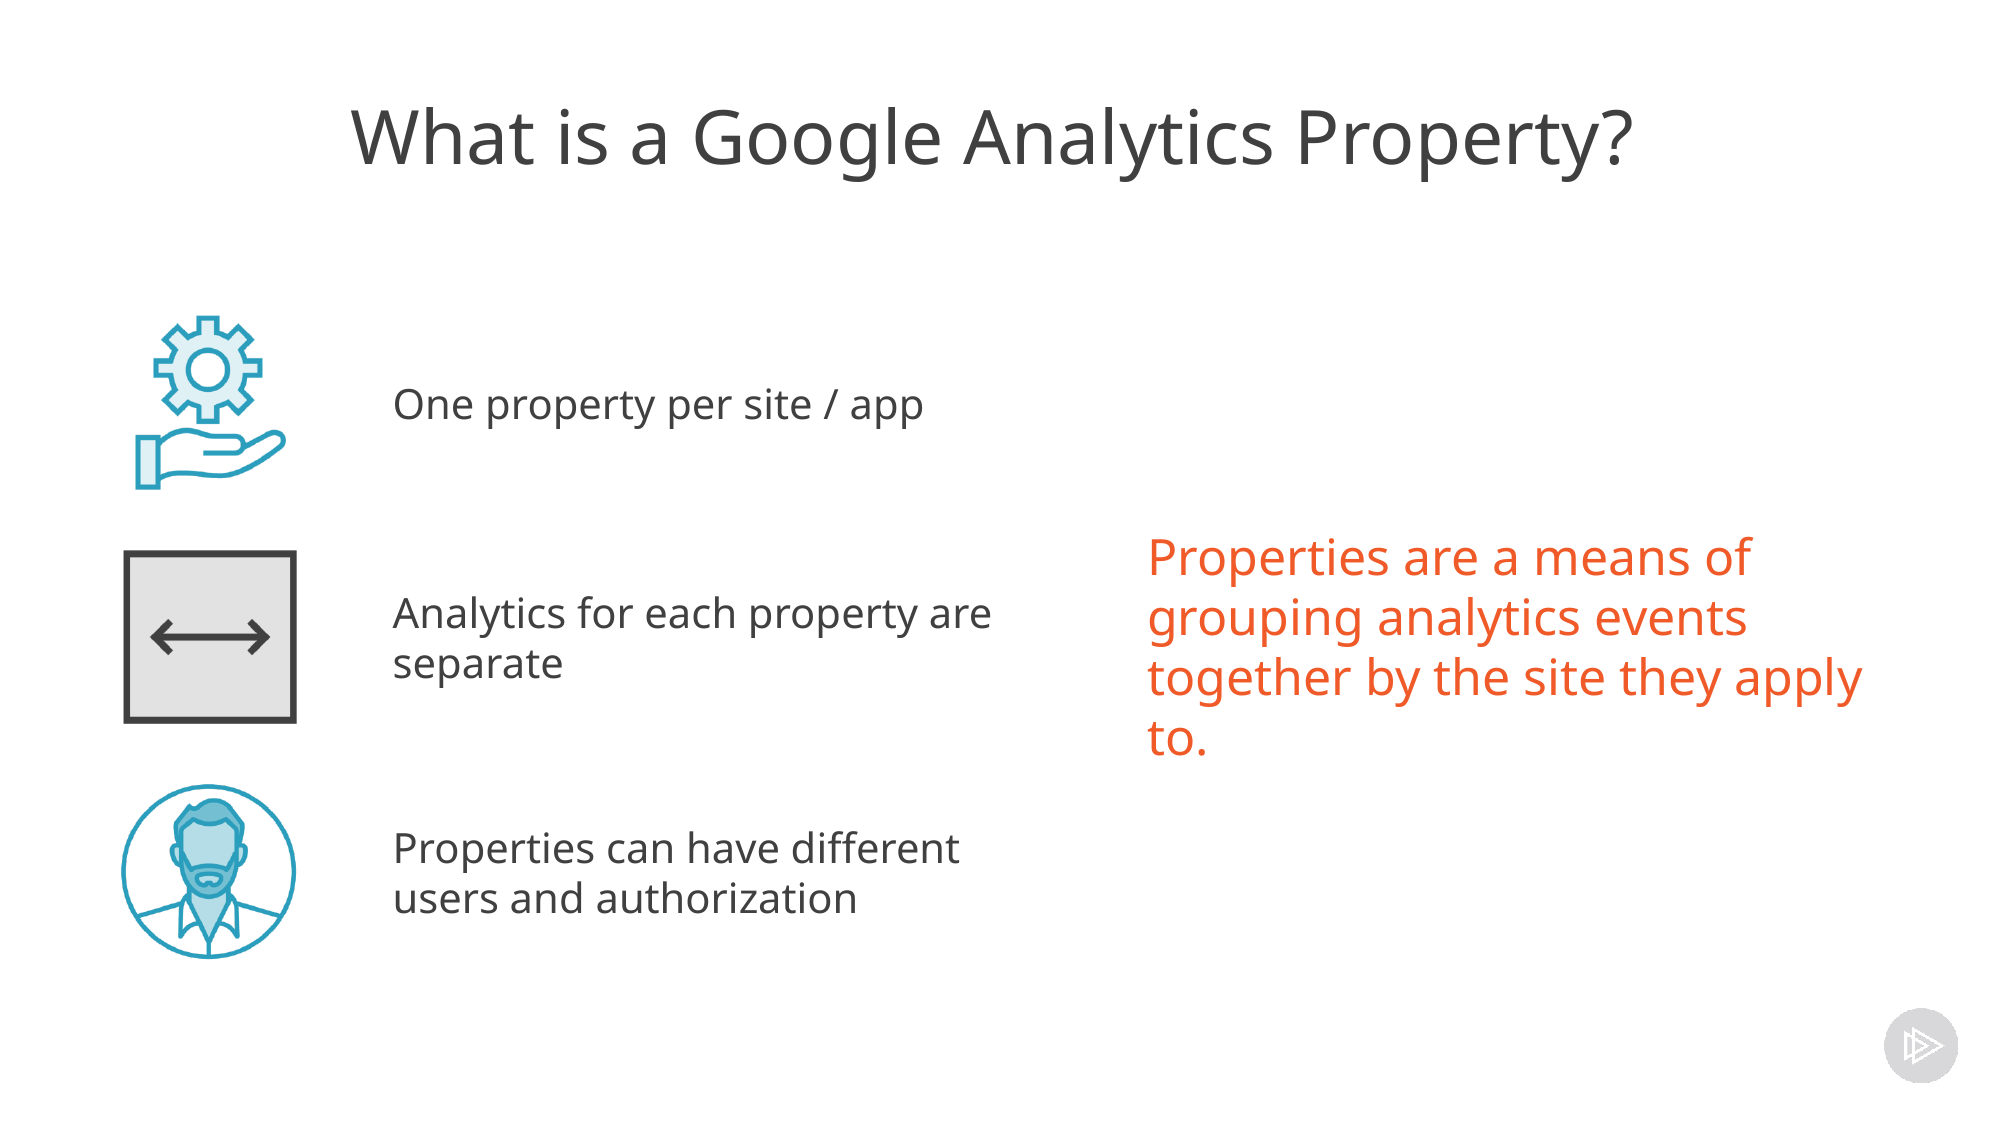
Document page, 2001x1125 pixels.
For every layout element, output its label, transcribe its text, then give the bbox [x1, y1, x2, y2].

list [132, 312, 289, 494]
list Properties are a means of grouping analytics events together by the site they apply to. [1137, 267, 1885, 1022]
list One property per site / app [362, 299, 1056, 506]
title Sending a Custom Event [1884, 1008, 1958, 1083]
list Properties can have different users and authorization [362, 768, 1056, 975]
list Analytics for each property are separate [362, 534, 1056, 740]
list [118, 780, 300, 963]
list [119, 546, 302, 728]
title What is a Google Analytics Property? [115, 96, 1885, 169]
